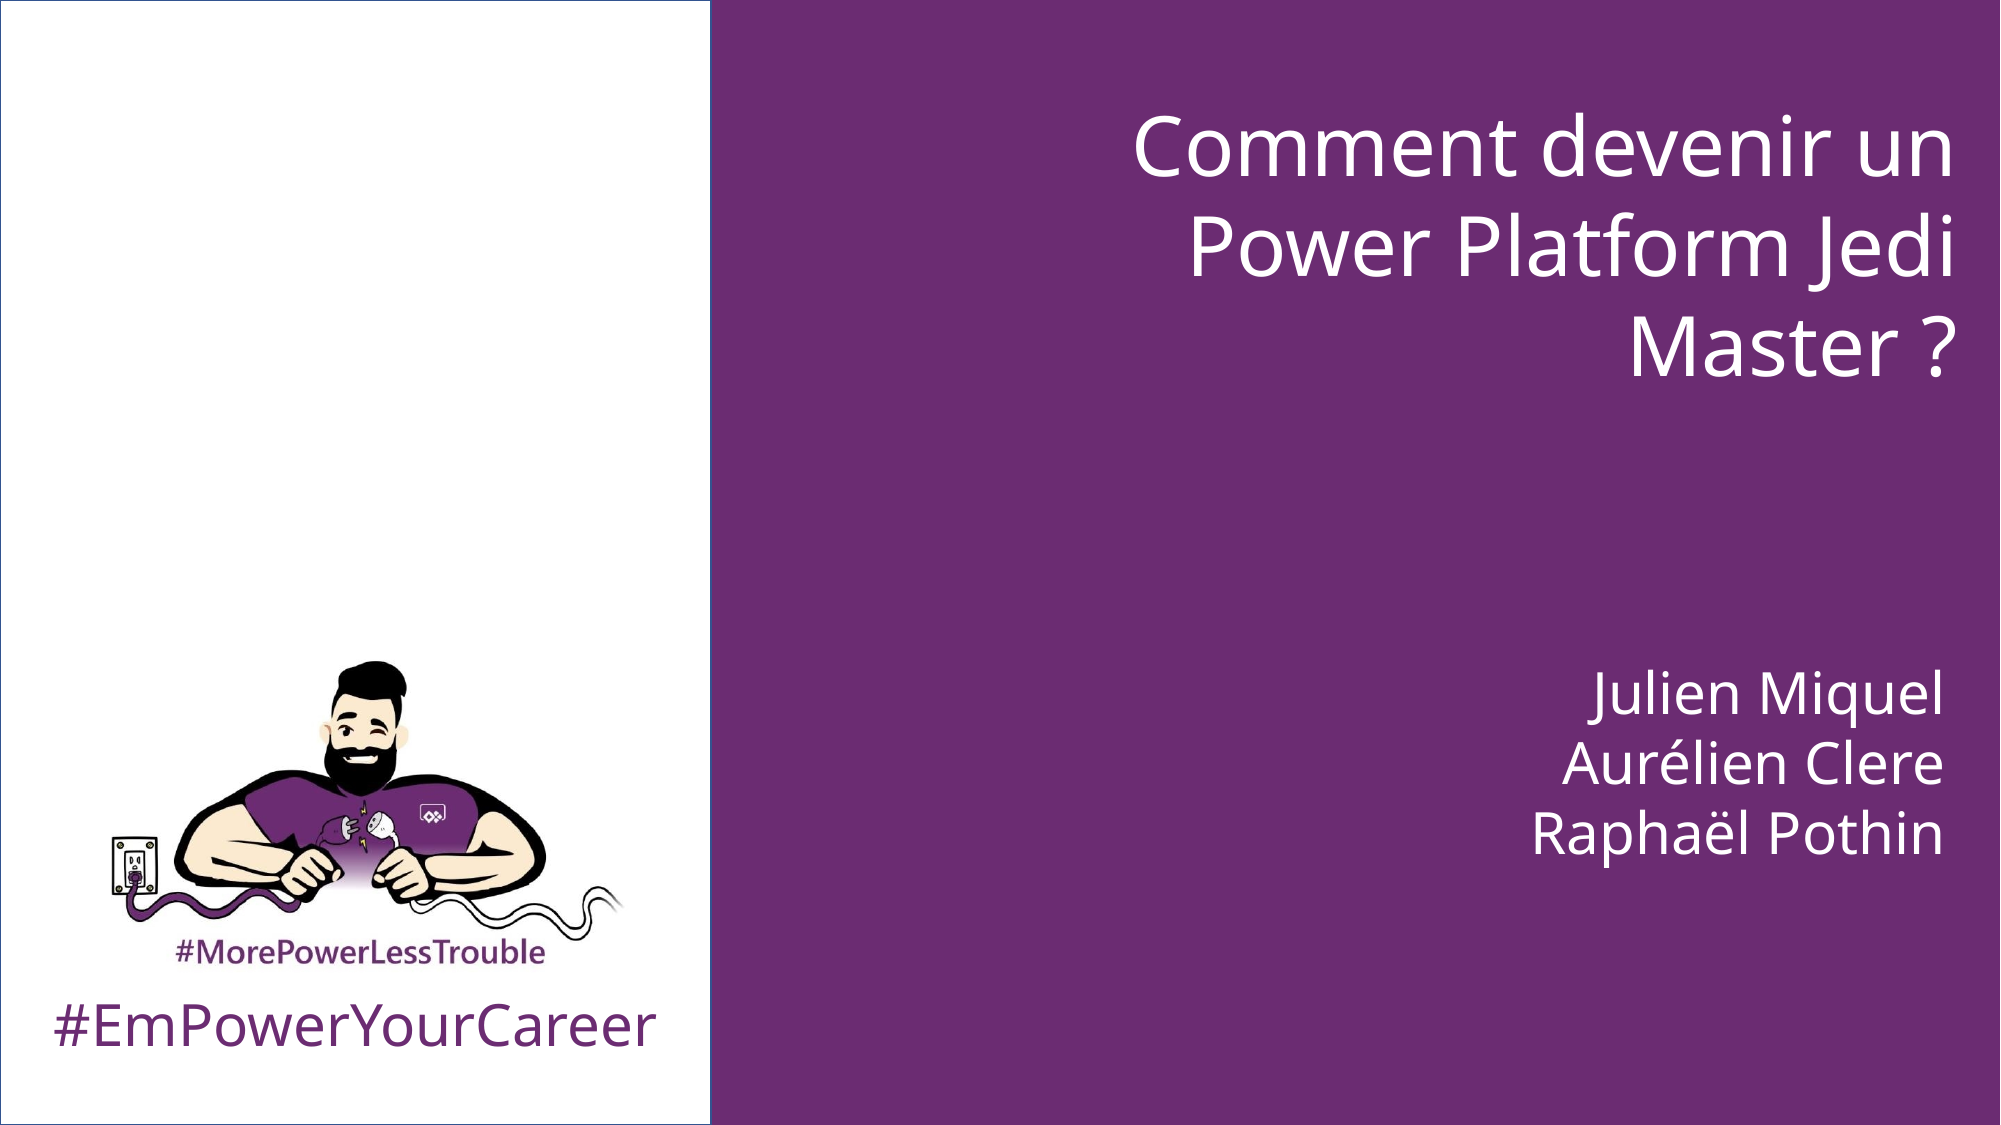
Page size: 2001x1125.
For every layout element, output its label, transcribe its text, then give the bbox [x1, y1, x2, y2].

text_box [0, 0, 712, 1125]
text_box Julien Miquel Aurélien Clere Raphaël Pothin [1515, 648, 1961, 874]
picture [77, 648, 634, 982]
text_box #EmPowerYourCareer [38, 981, 673, 1066]
text_box Comment devenir un Power Platform Jedi Master ? [973, 85, 1973, 401]
